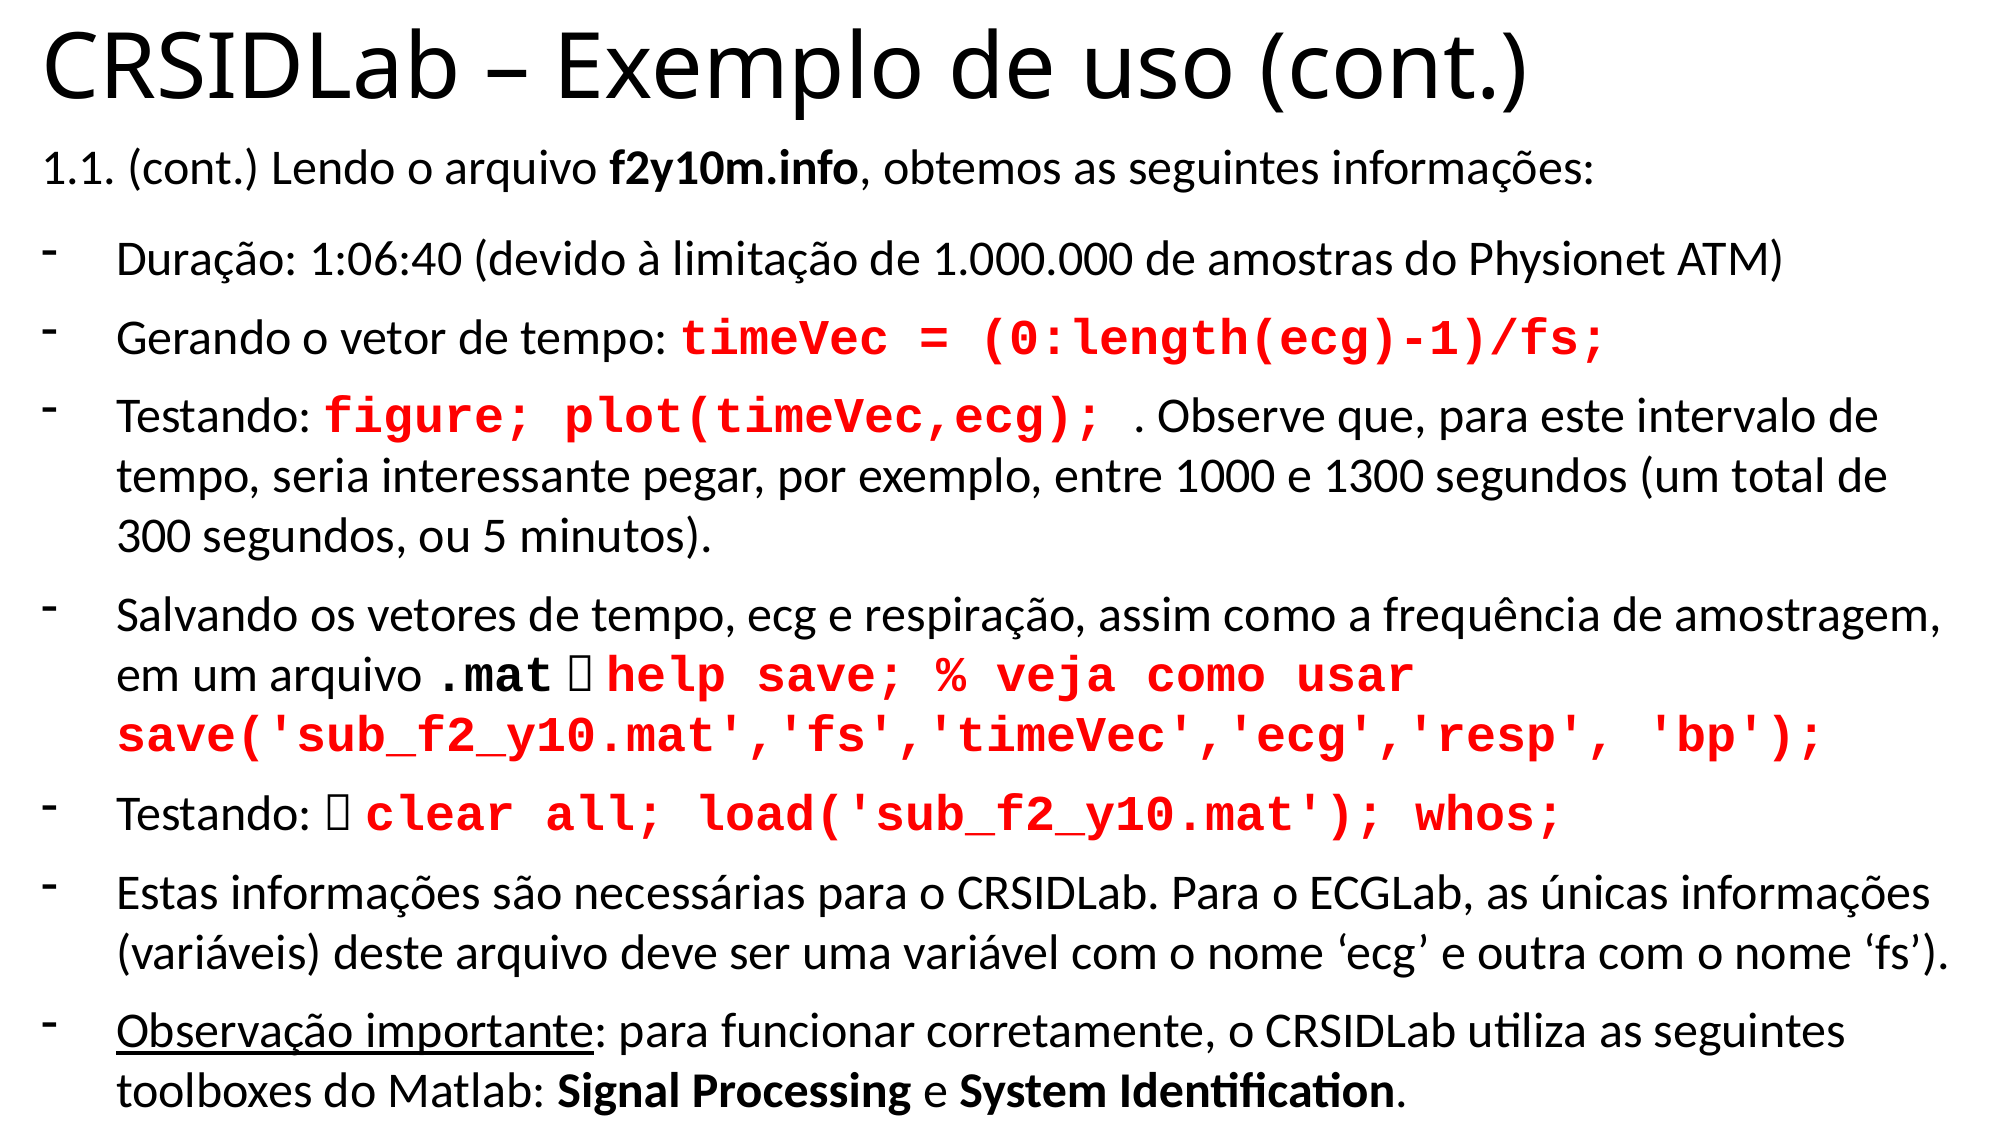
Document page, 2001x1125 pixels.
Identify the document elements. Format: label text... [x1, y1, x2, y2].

text_box 1.1. (cont.) Lendo o arquivo f2y10m.info, obtemos as seguintes informações: Duração: 1:06:40 (devido à limitação de 1.000.000 de amostras do Physionet ATM) Gerando o vetor de tempo: timeVec = (0:length(ecg)-1)/fs; Testando: figure; plot(timeVec,ecg); . Observe que, para este intervalo de tempo, seria interessante pegar, por exemplo, entre 1000 e 1300 segundos (um total de 300 segundos, ou 5 minutos). Salvando os vetores de tempo, ecg e respiração, assim como a frequência de amostragem, em um arquivo .mat  help save; % veja como usar save('sub_f2_y10.mat','fs','timeVec','ecg','resp', 'bp'); Testando:  clear all; load('sub_f2_y10.mat'); whos; Estas informações são necessárias para o CRSIDLab. Para o ECGLab, as únicas informações (variáveis) deste arquivo deve ser uma variável com o nome ‘ecg’ e outra com o nome ‘fs’). Observação importante: para funcionar corretamente, o CRSIDLab utiliza as seguintes toolboxes do Matlab: Signal Processing e System Identification. [26, 126, 1983, 1125]
title CRSIDLab – Exemplo de uso (cont.) [26, 0, 1974, 126]
